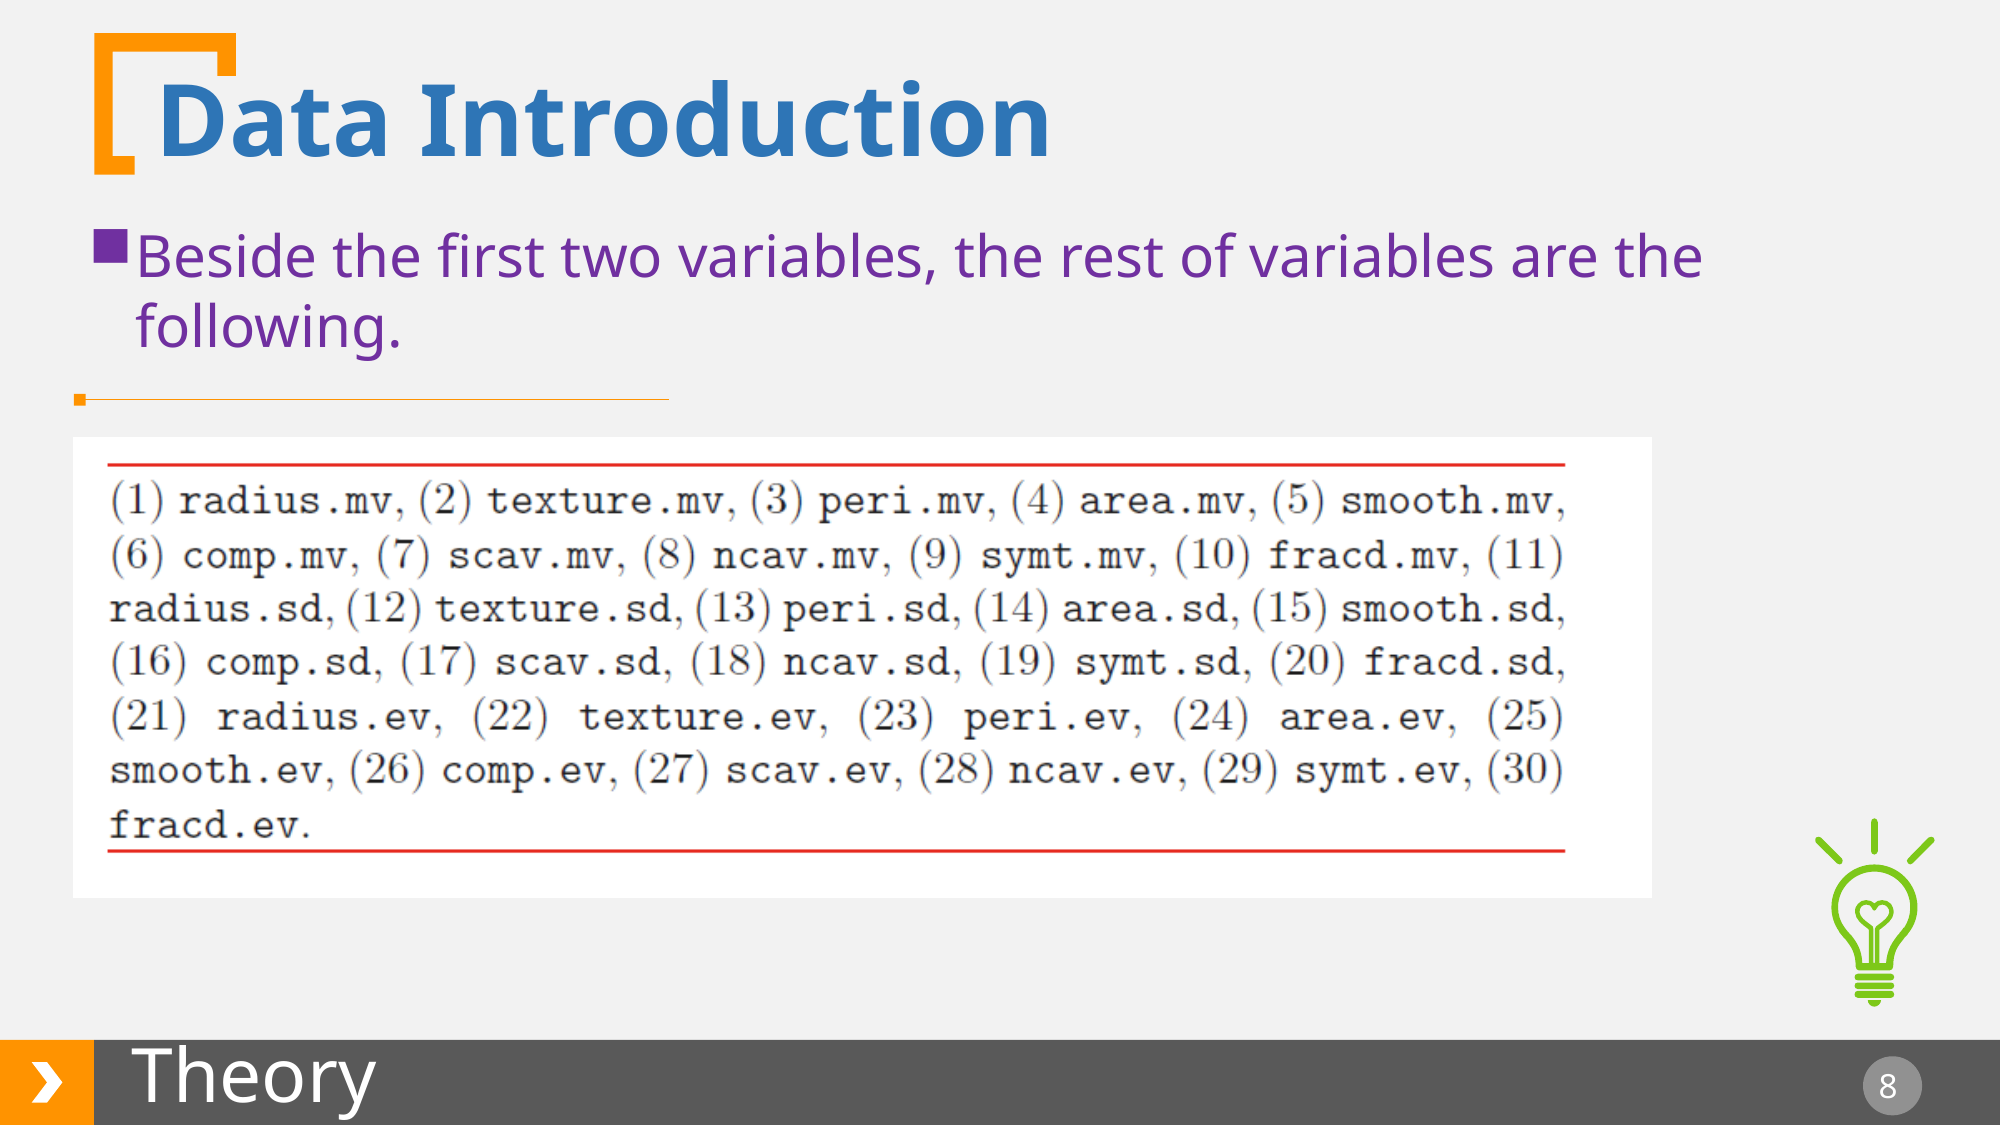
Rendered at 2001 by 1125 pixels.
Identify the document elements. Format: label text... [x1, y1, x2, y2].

picture [73, 437, 1652, 898]
text_box Beside the first two variables, the rest of variables are the following. [73, 211, 1788, 367]
picture [1815, 817, 1935, 1008]
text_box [73, 393, 670, 406]
text_box Theory [116, 1019, 932, 1125]
text_box Data Introduction [140, 49, 1120, 185]
